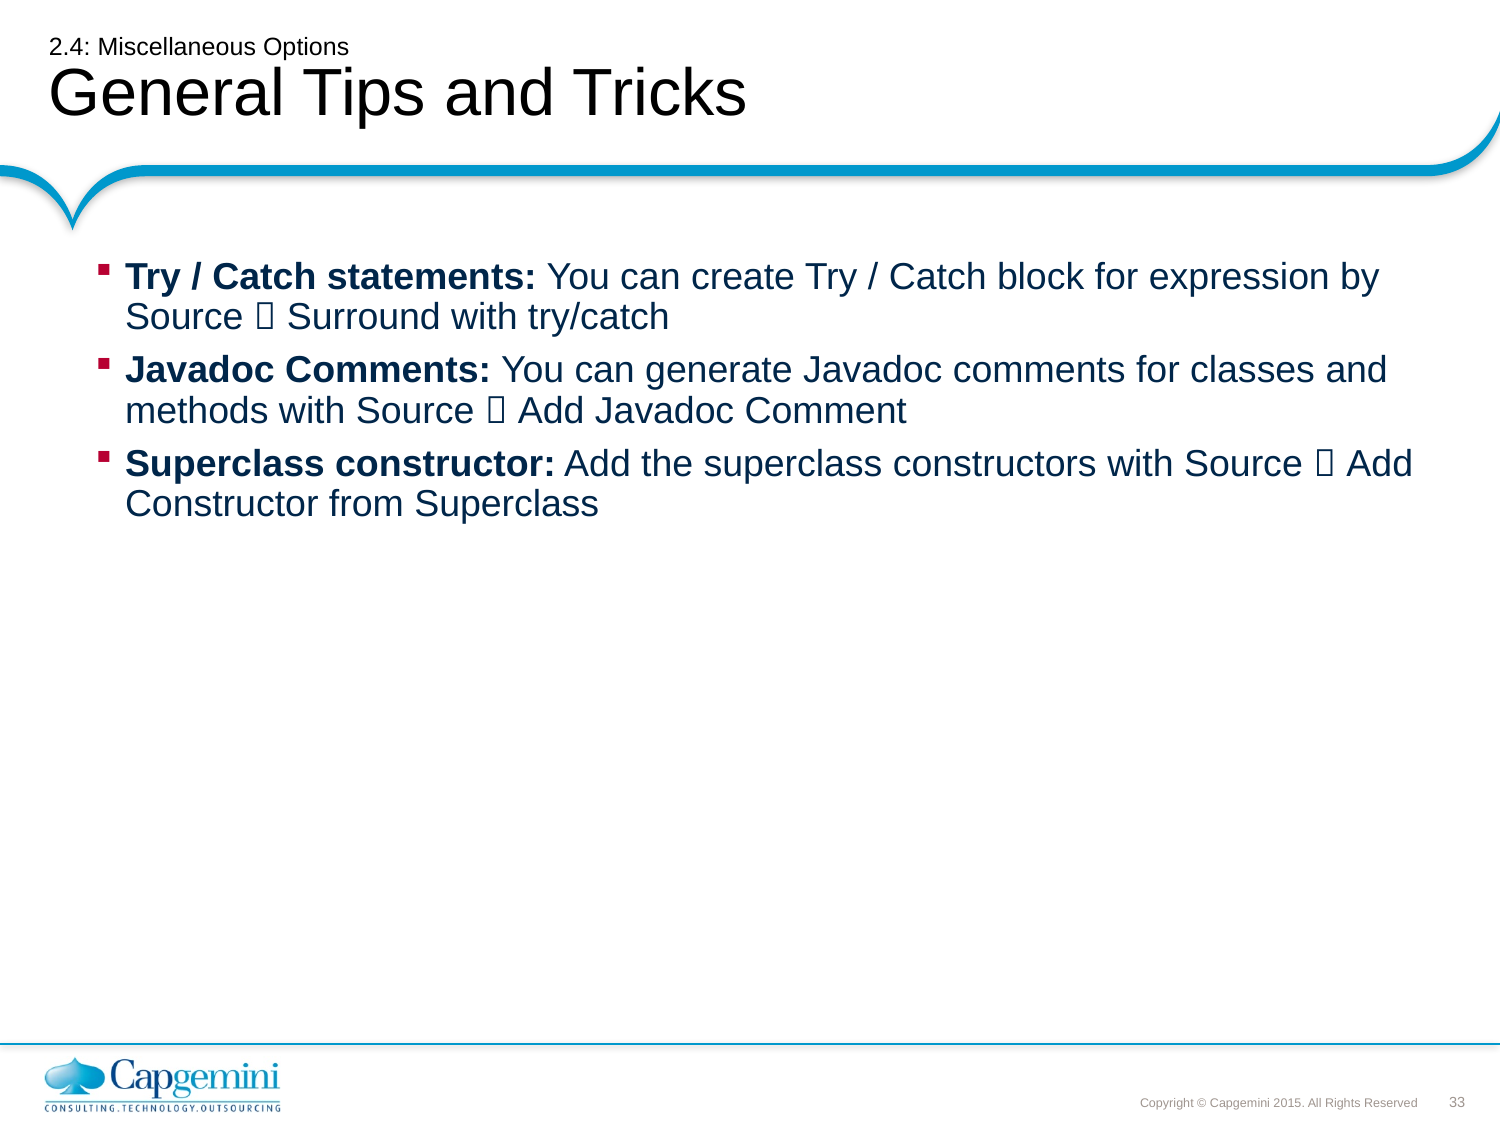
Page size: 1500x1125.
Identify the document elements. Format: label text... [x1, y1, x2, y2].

title 2.4: Miscellaneous Options General Tips and Tricks [0, 0, 1500, 165]
list Try / Catch statements: You can create Try / Catch block for expression by Source  Surround with try/catch Javadoc Comments: You can generate Javadoc comments for classes and methods with Source  Add Javadoc Comment Superclass constructor: Add the superclass constructors with Source  Add Constructor from Superclass [48, 245, 1500, 1007]
picture [44, 1056, 281, 1113]
